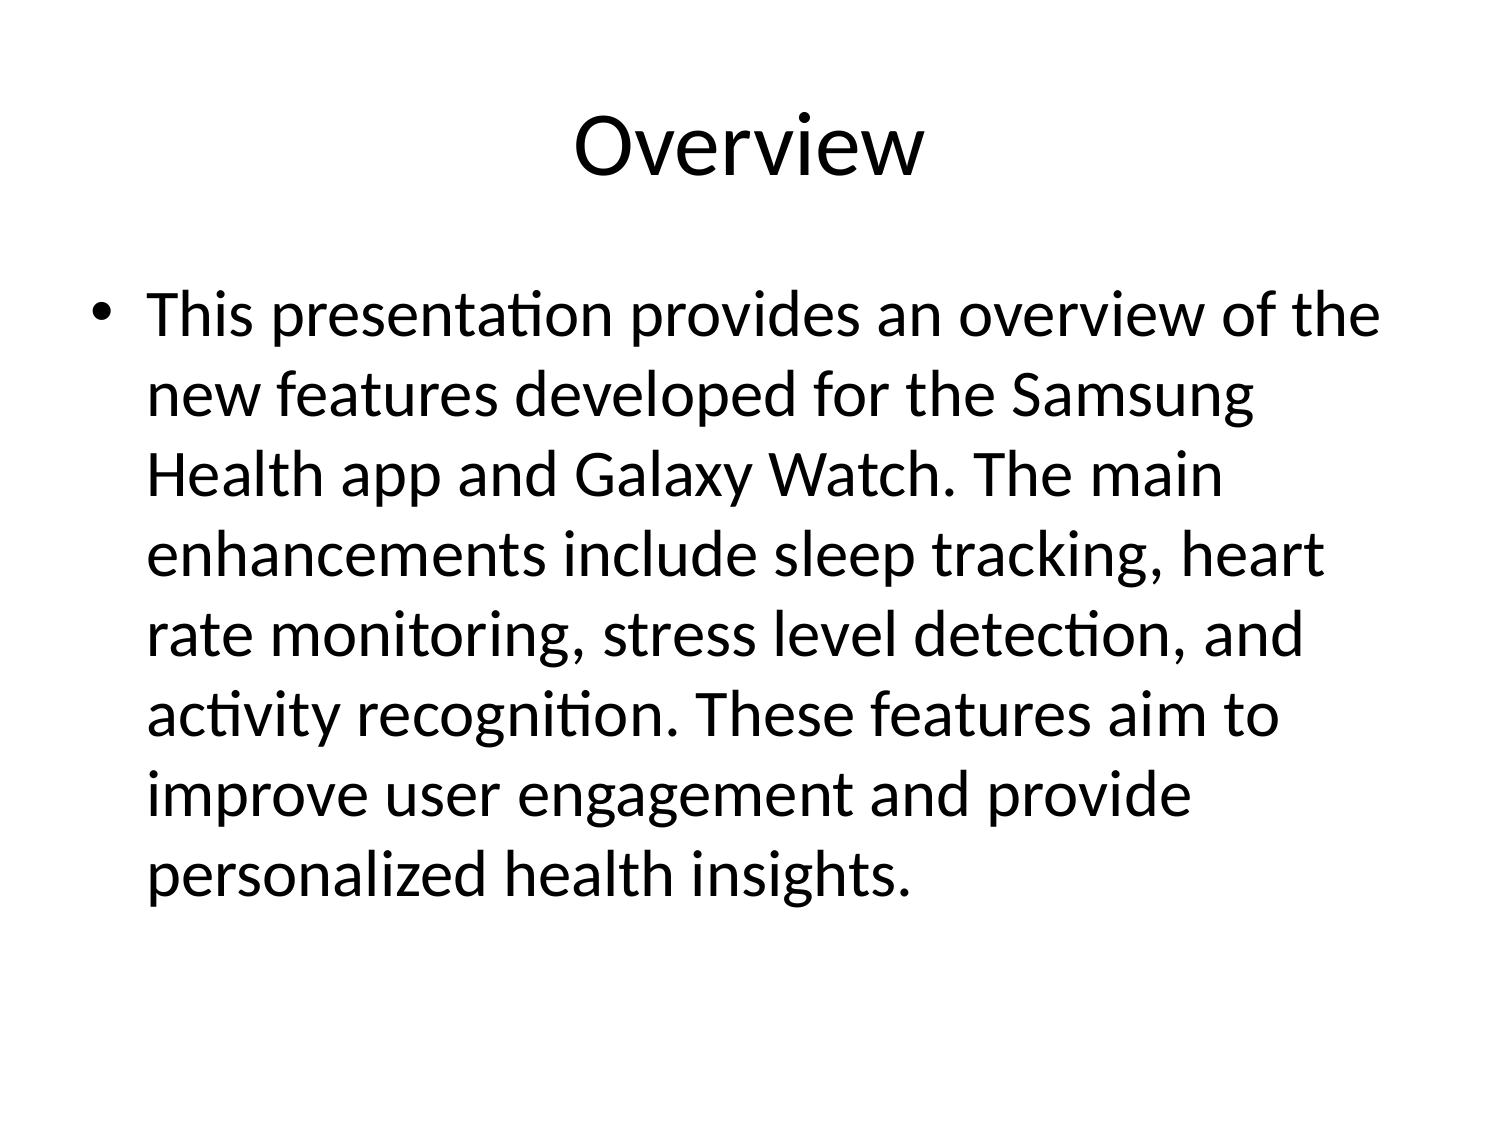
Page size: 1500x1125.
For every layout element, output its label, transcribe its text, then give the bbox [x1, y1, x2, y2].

title Overview [75, 45, 1425, 233]
list This presentation provides an overview of the new features developed for the Samsung Health app and Galaxy Watch. The main enhancements include sleep tracking, heart rate monitoring, stress level detection, and activity recognition. These features aim to improve user engagement and provide personalized health insights. [75, 262, 1425, 1005]
